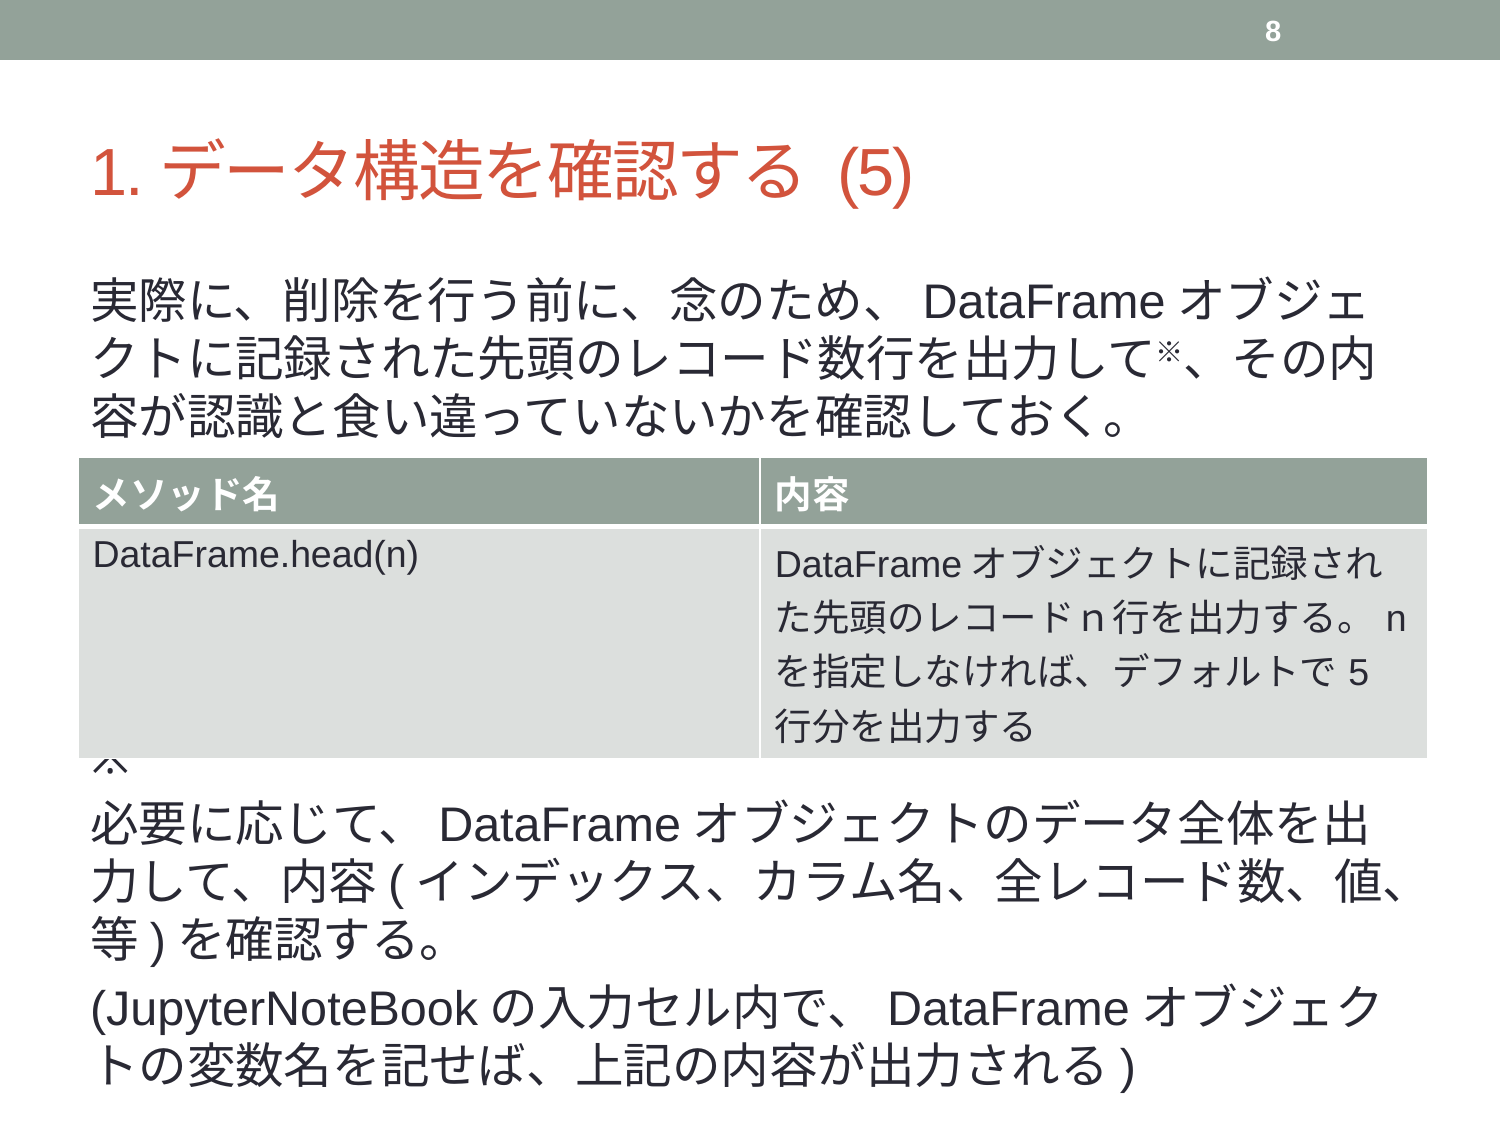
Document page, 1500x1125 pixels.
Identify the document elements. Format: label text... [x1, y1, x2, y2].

table_cell DataFrameオブジェクトに記録された先頭のレコードｎ行を出力する。nを指定しなければ、デフォルトで5行分を出力する [761, 529, 1427, 758]
title 1.データ構造を確認する (5) [75, 87, 1425, 250]
table_header 内容 [761, 458, 1427, 524]
text_box 実際に、削除を行う前に、念のため、DataFrameオブジェクトに記録された先頭のレコード数行を出力して※、その内容が認識と食い違っていないかを確認しておく。 ※ 必要に応じて、DataFrameオブジェクトのデータ全体を出力して、内容(インデックス、カラム名、全レコード数、値、等)を確認する。 (JupyterNoteBookの入力セル内で、DataFrameオブジェクトの変数名を記せば、上記の内容が出力される) [74, 262, 1425, 1106]
table_header メソッド名 [79, 458, 759, 524]
table_cell DataFrame.head(n) [79, 529, 759, 758]
slide_number 8 [1250, 3, 1425, 57]
